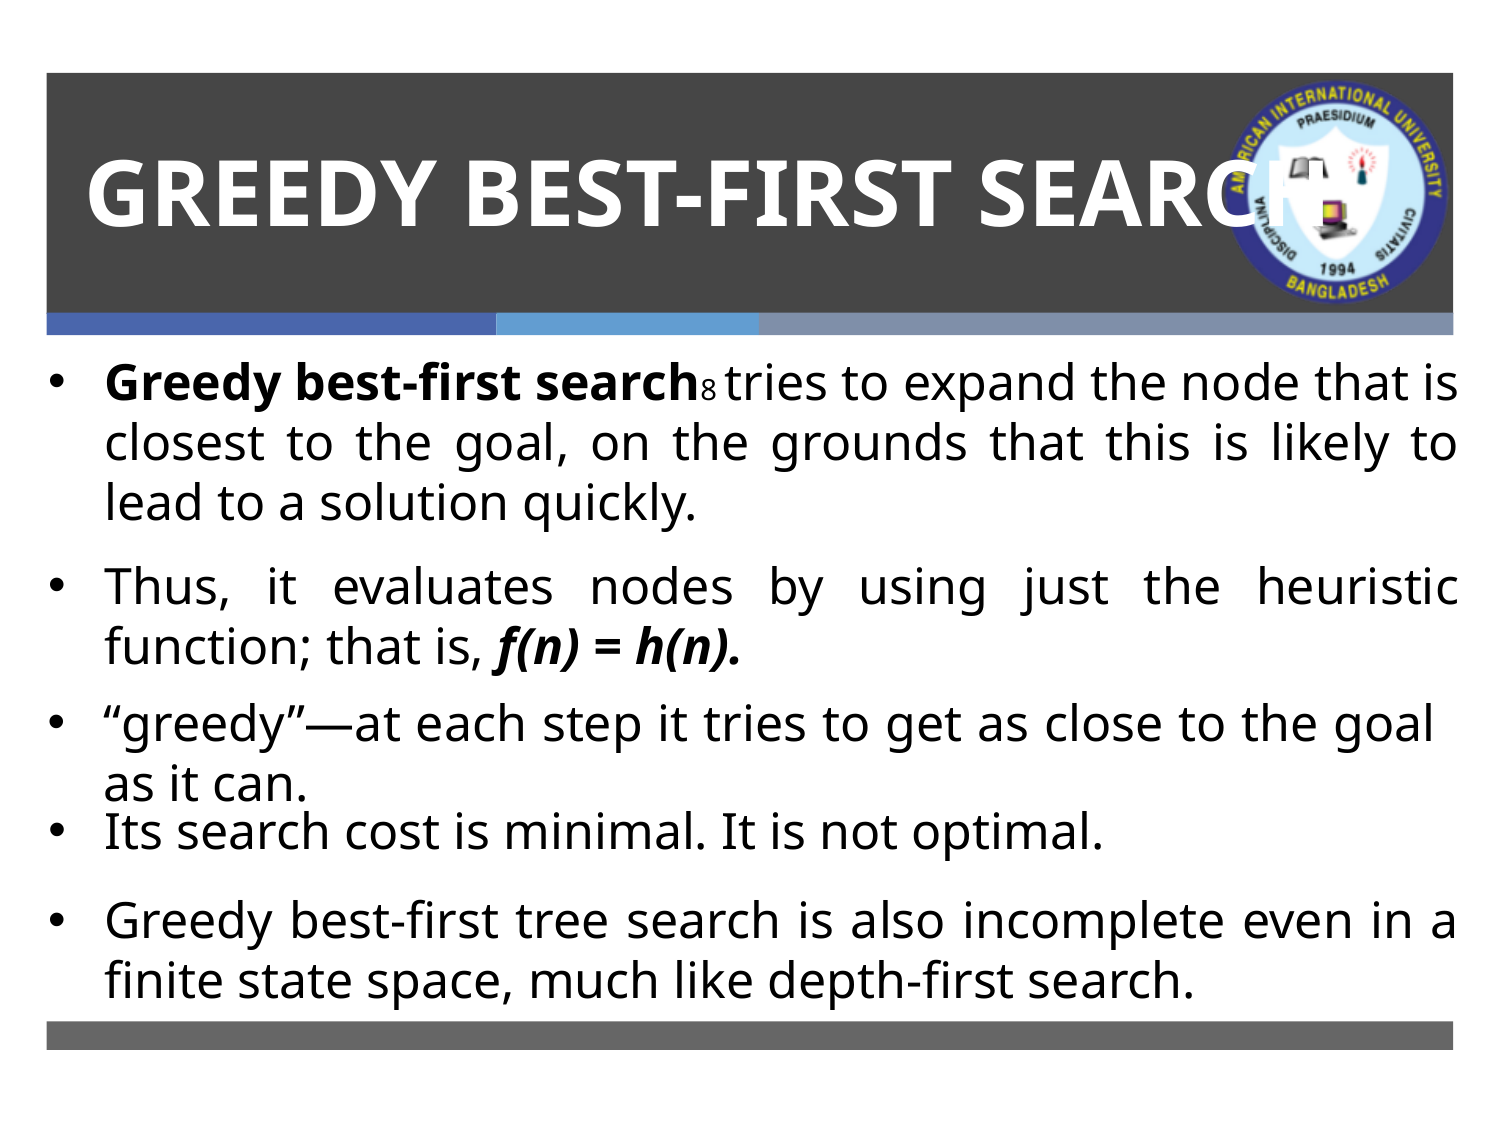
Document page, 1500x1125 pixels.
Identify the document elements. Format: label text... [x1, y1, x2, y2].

text_box Greedy best-first tree search is also incomplete even in a finite state space, much like depth-first search. [33, 881, 1475, 1017]
title GREEDY BEST-FIRST SEARCH [69, 73, 1351, 253]
text_box Greedy best-first search8 tries to expand the node that is closest to the goal, on the grounds that this is likely to lead to a solution quickly. [33, 342, 1475, 538]
text_box Thus, it evaluates nodes by using just the heuristic function; that is, f(n) = h(n). [33, 547, 1475, 682]
text_box “greedy”—at each step it tries to get as close to the goal as it can. [32, 683, 1452, 819]
text_box Its search cost is minimal. It is not optimal. [33, 792, 1422, 867]
picture [1220, 75, 1454, 310]
